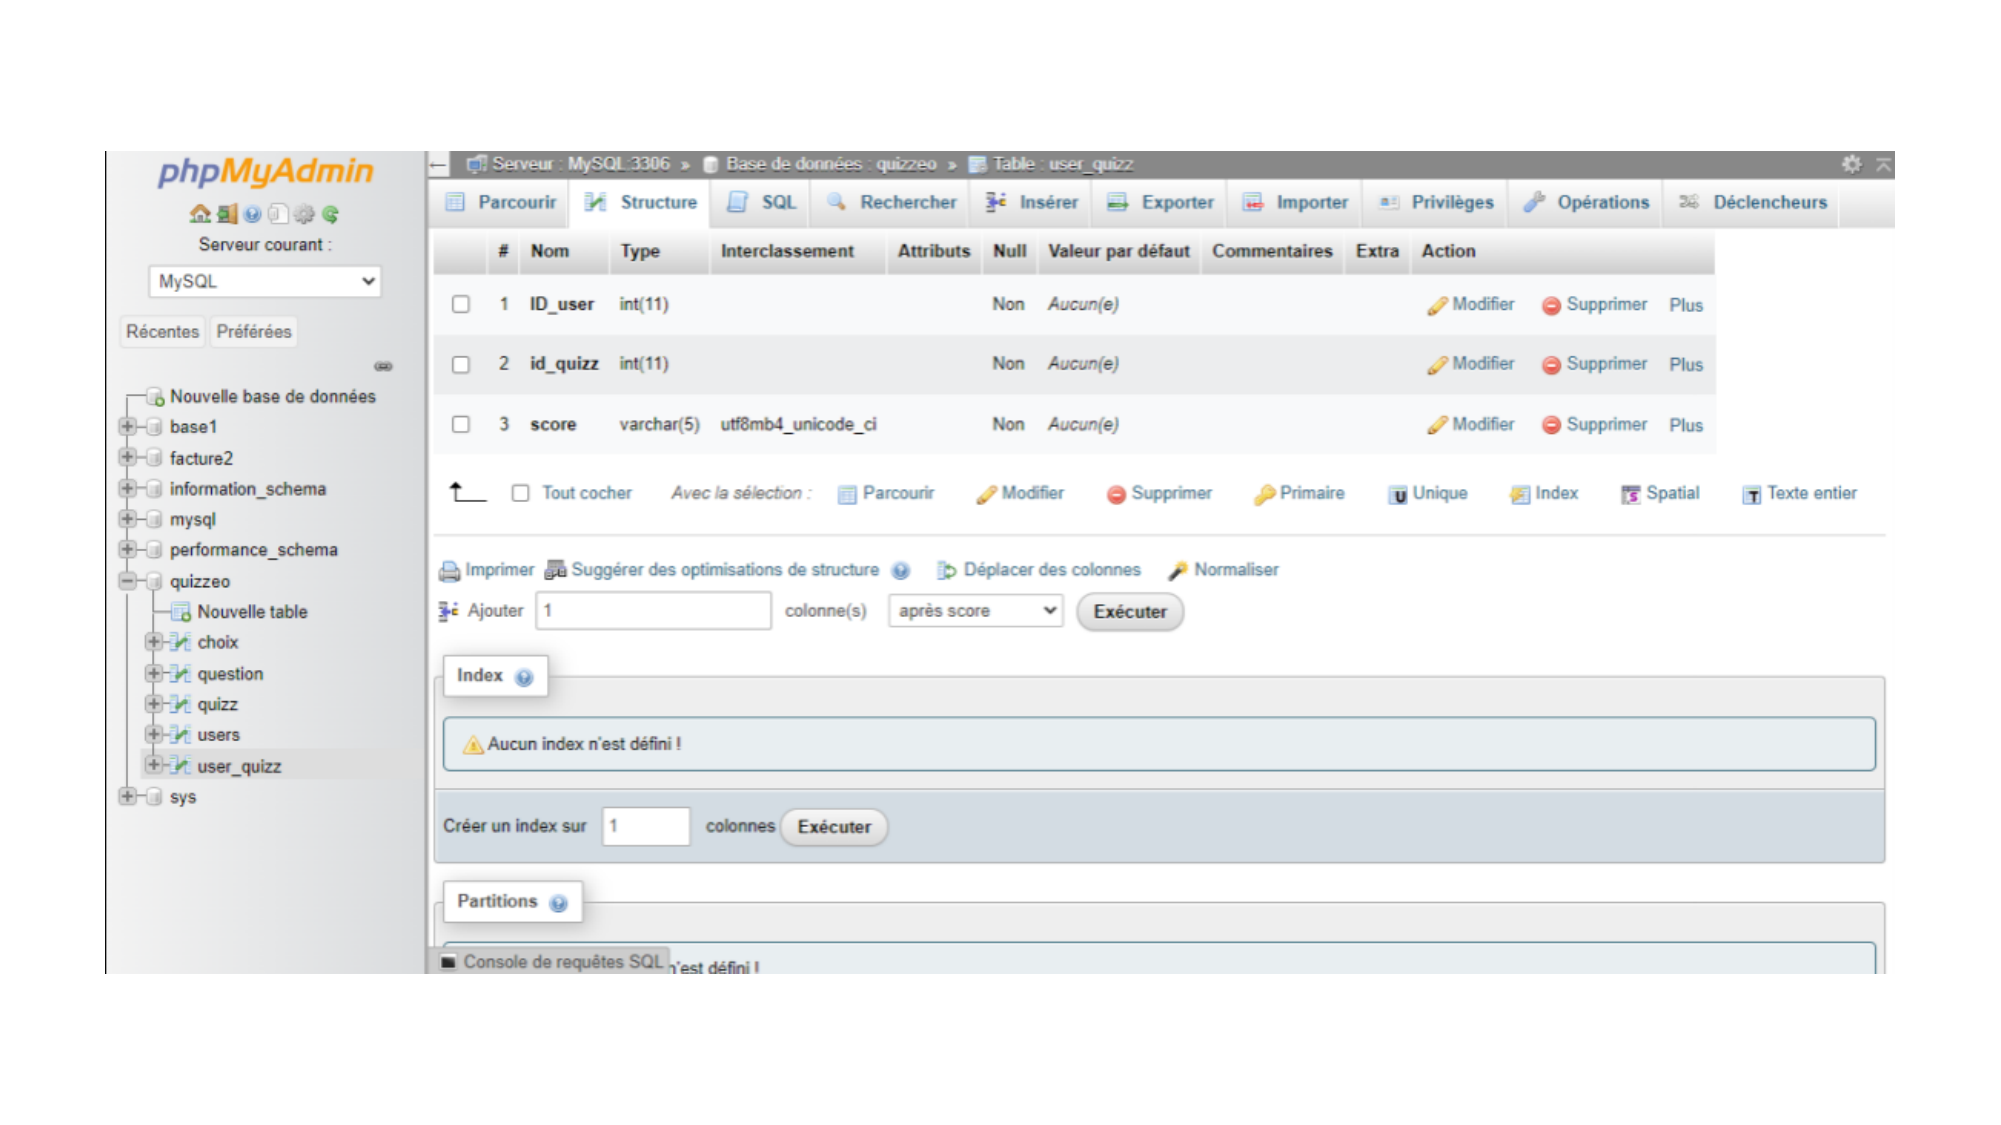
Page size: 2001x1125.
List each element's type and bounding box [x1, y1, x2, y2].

list [105, 150, 1895, 974]
